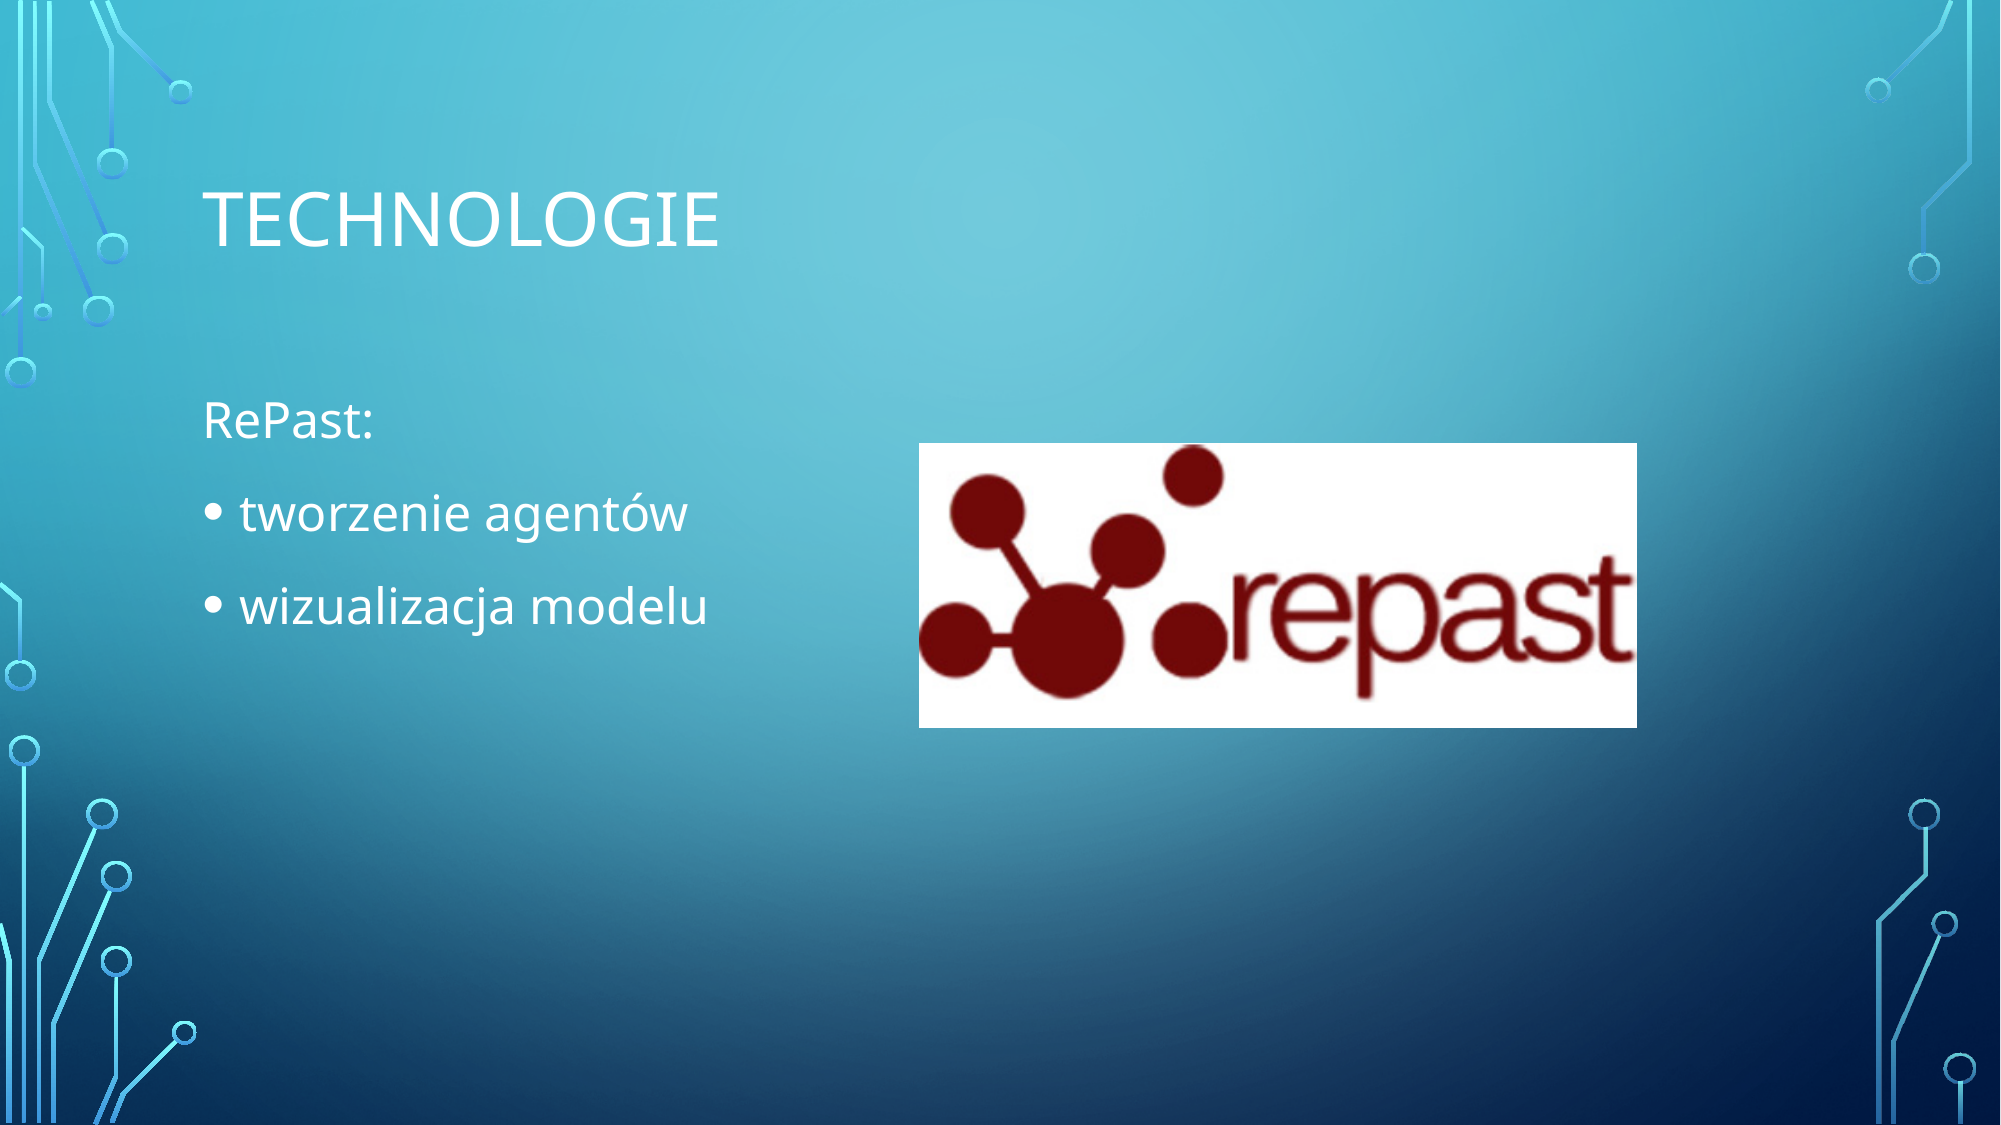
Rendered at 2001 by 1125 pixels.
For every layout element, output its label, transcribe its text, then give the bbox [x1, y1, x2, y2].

picture [918, 443, 1637, 728]
title technologie [187, 101, 1813, 344]
list RePast: tworzenie agentów wizualizacja modelu [187, 369, 1813, 950]
